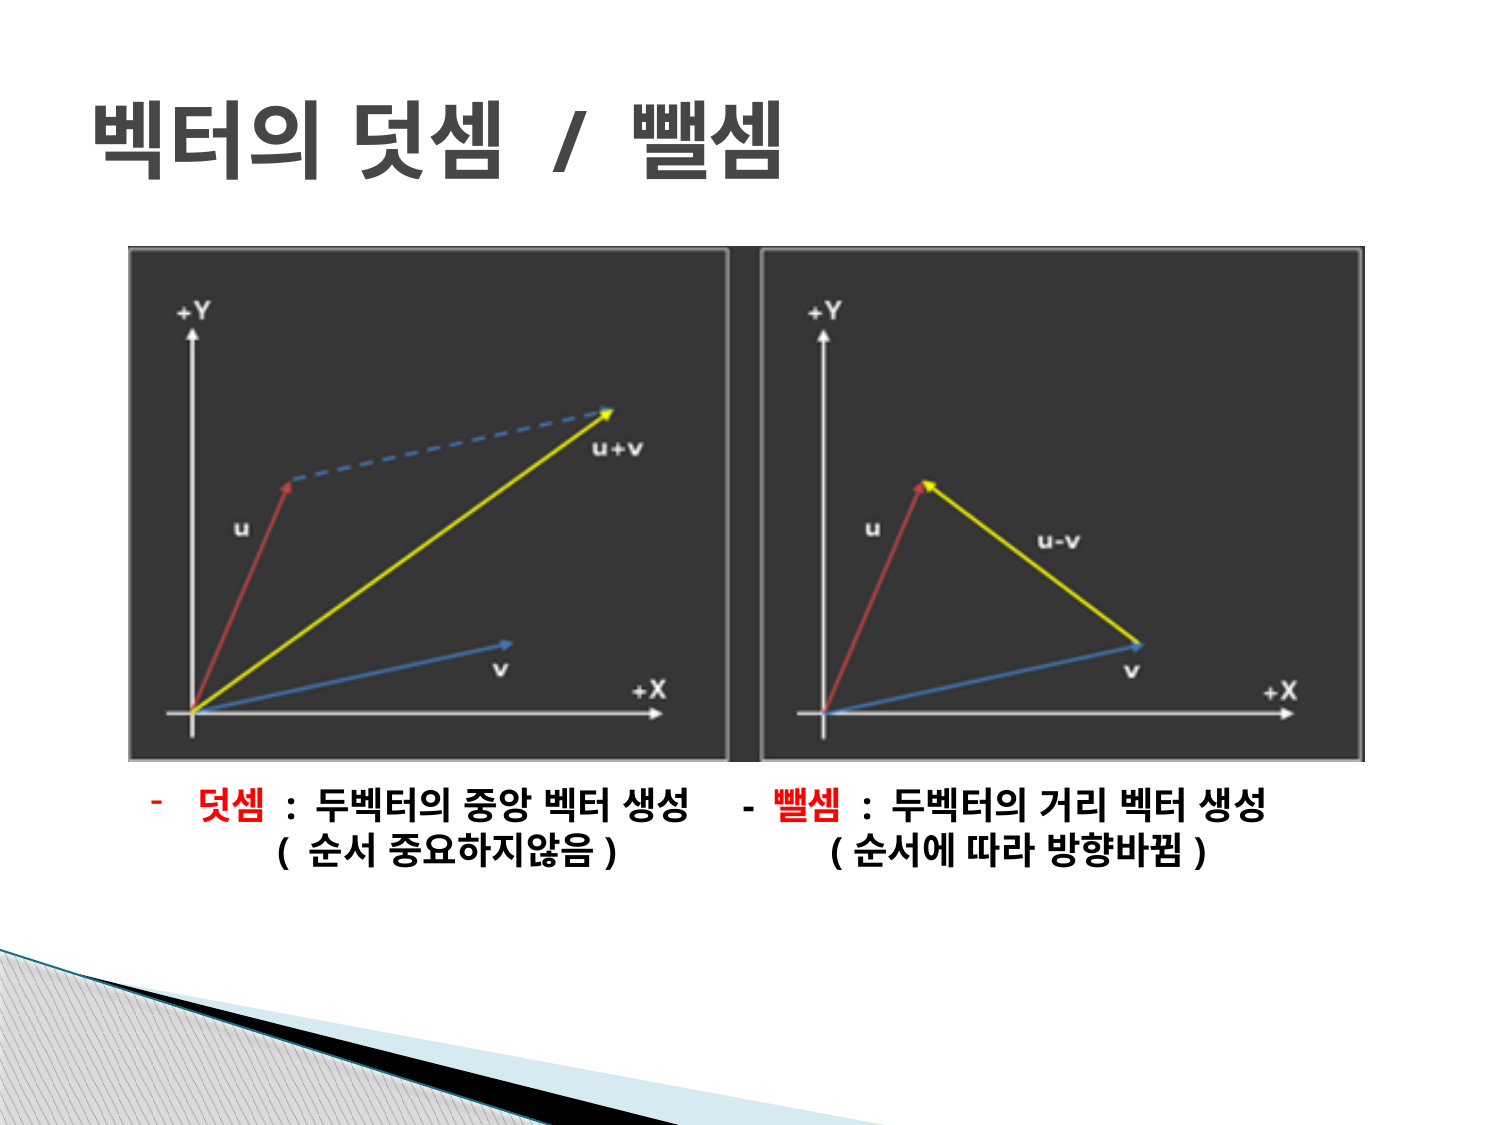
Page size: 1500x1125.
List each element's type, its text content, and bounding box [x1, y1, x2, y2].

text_box 덧셈 : 두벡터의 중앙 벡터 생성 - 뺄셈 : 두벡터의 거리 벡터 생성 ( 순서 중요하지않음) (순서에 따라 방향바뀜) [135, 775, 1365, 880]
picture [128, 245, 1365, 763]
title 벡터의 덧셈 / 뺄셈 [75, 45, 1425, 233]
